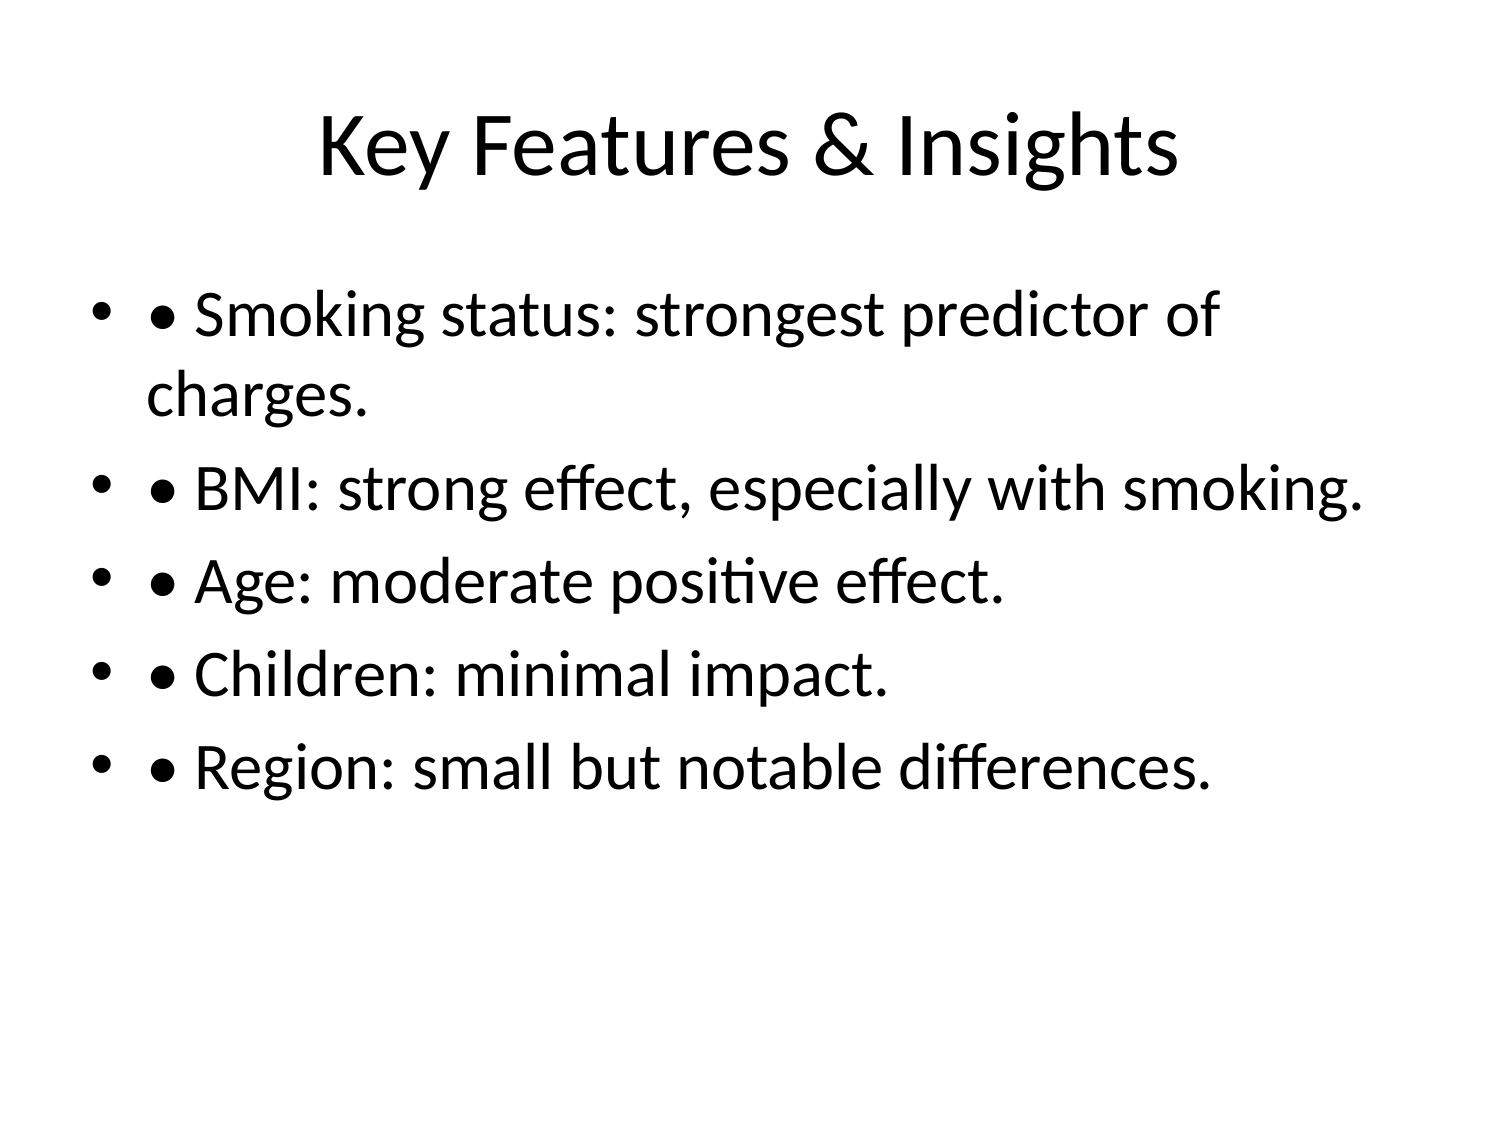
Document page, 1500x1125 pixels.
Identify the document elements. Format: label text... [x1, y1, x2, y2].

list • Smoking status: strongest predictor of charges. • BMI: strong effect, especially with smoking. • Age: moderate positive effect. • Children: minimal impact. • Region: small but notable differences. [75, 262, 1425, 1005]
title Key Features & Insights [75, 45, 1425, 233]
